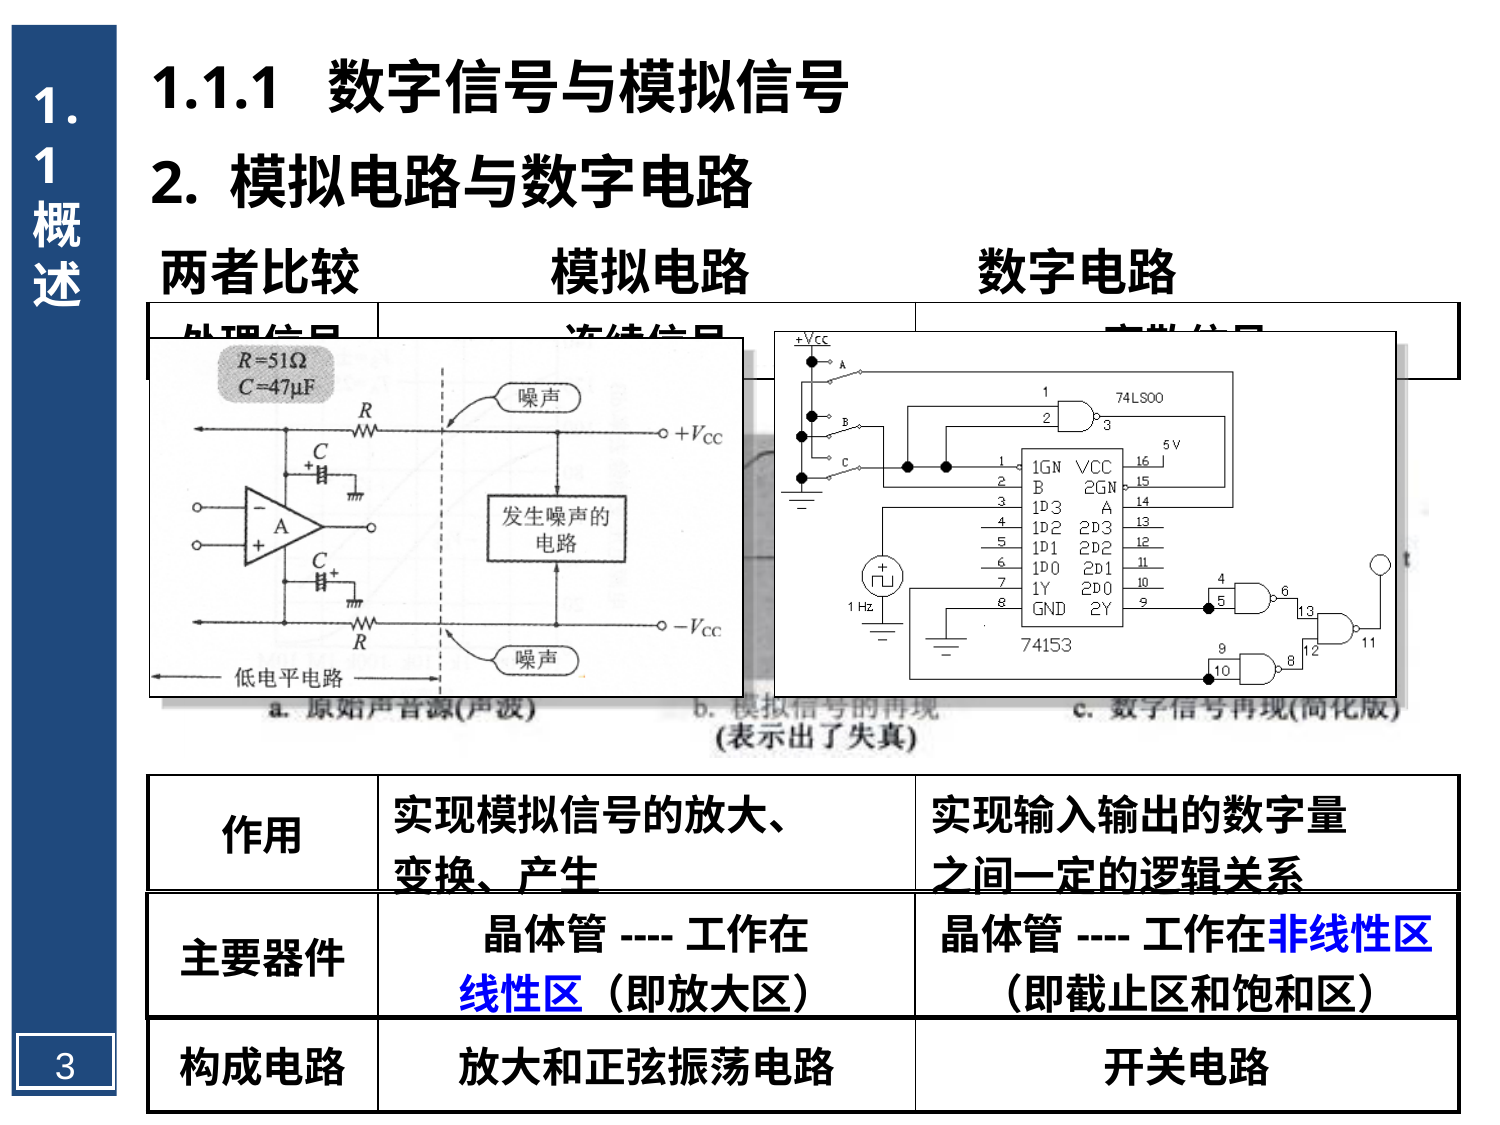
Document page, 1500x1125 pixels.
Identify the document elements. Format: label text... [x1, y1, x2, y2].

table_header 主要器件 [149, 894, 377, 1015]
table_header 晶体管----工作在 线性区（即放大区） [379, 894, 914, 1015]
title 1.1 概述 [17, 66, 115, 1075]
text_box 1.1.1 数字信号与模拟信号 [135, 42, 1461, 144]
slide_number 3 [16, 1033, 115, 1090]
table_header 实现模拟信号的放大、 变换、产生 [379, 776, 915, 889]
table_header 连续信号 [379, 303, 915, 364]
table_header 处理信号 [150, 303, 377, 337]
table_header 放大和正弦振荡电路 [379, 1019, 915, 1110]
text_box 2. 模拟电路与数字电路 [135, 144, 1461, 221]
text_box 两者比较 模拟电路 数字电路 [100, 220, 1465, 308]
table_header 离散信号 [916, 303, 1457, 378]
table_header 作用 [150, 776, 377, 889]
table_header 开关电路 [916, 1019, 1457, 1110]
table_header 实现输入输出的数字量 之间一定的逻辑关系 [916, 776, 1457, 889]
table_header 构成电路 [150, 1019, 377, 1110]
table_header 晶体管----工作在非线性区（即截止区和饱和区） [916, 894, 1456, 1015]
picture [149, 332, 1430, 758]
